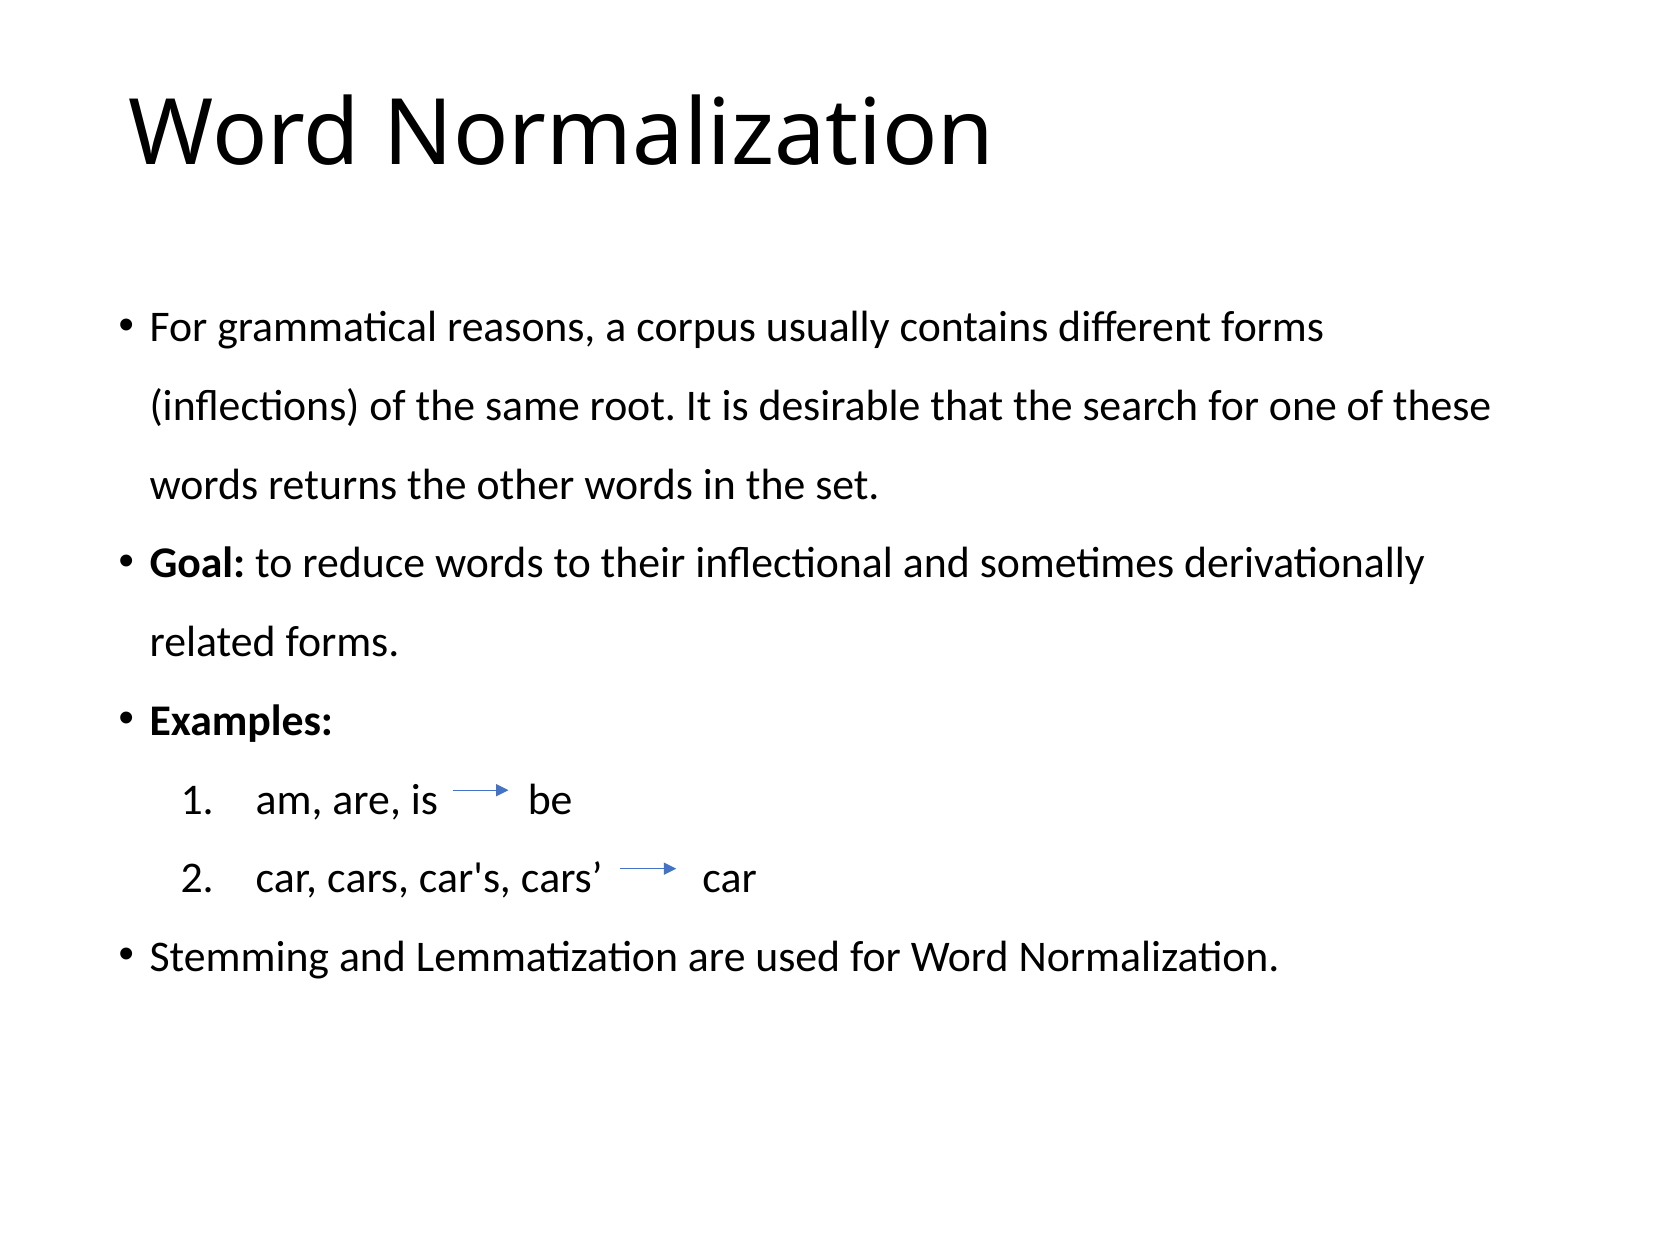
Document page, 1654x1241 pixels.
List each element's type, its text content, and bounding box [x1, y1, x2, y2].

list For grammatical reasons, a corpus usually contains different forms (inflections) of the same root. It is desirable that the search for one of these words returns the other words in the set. Goal: to reduce words to their inflectional and sometimes derivationally related forms. Examples: am, are, is be car, cars, car's, cars’ car Stemming and Lemmatization are used for Word Normalization. [103, 264, 1530, 1147]
title Word Normalization [113, 66, 1540, 204]
